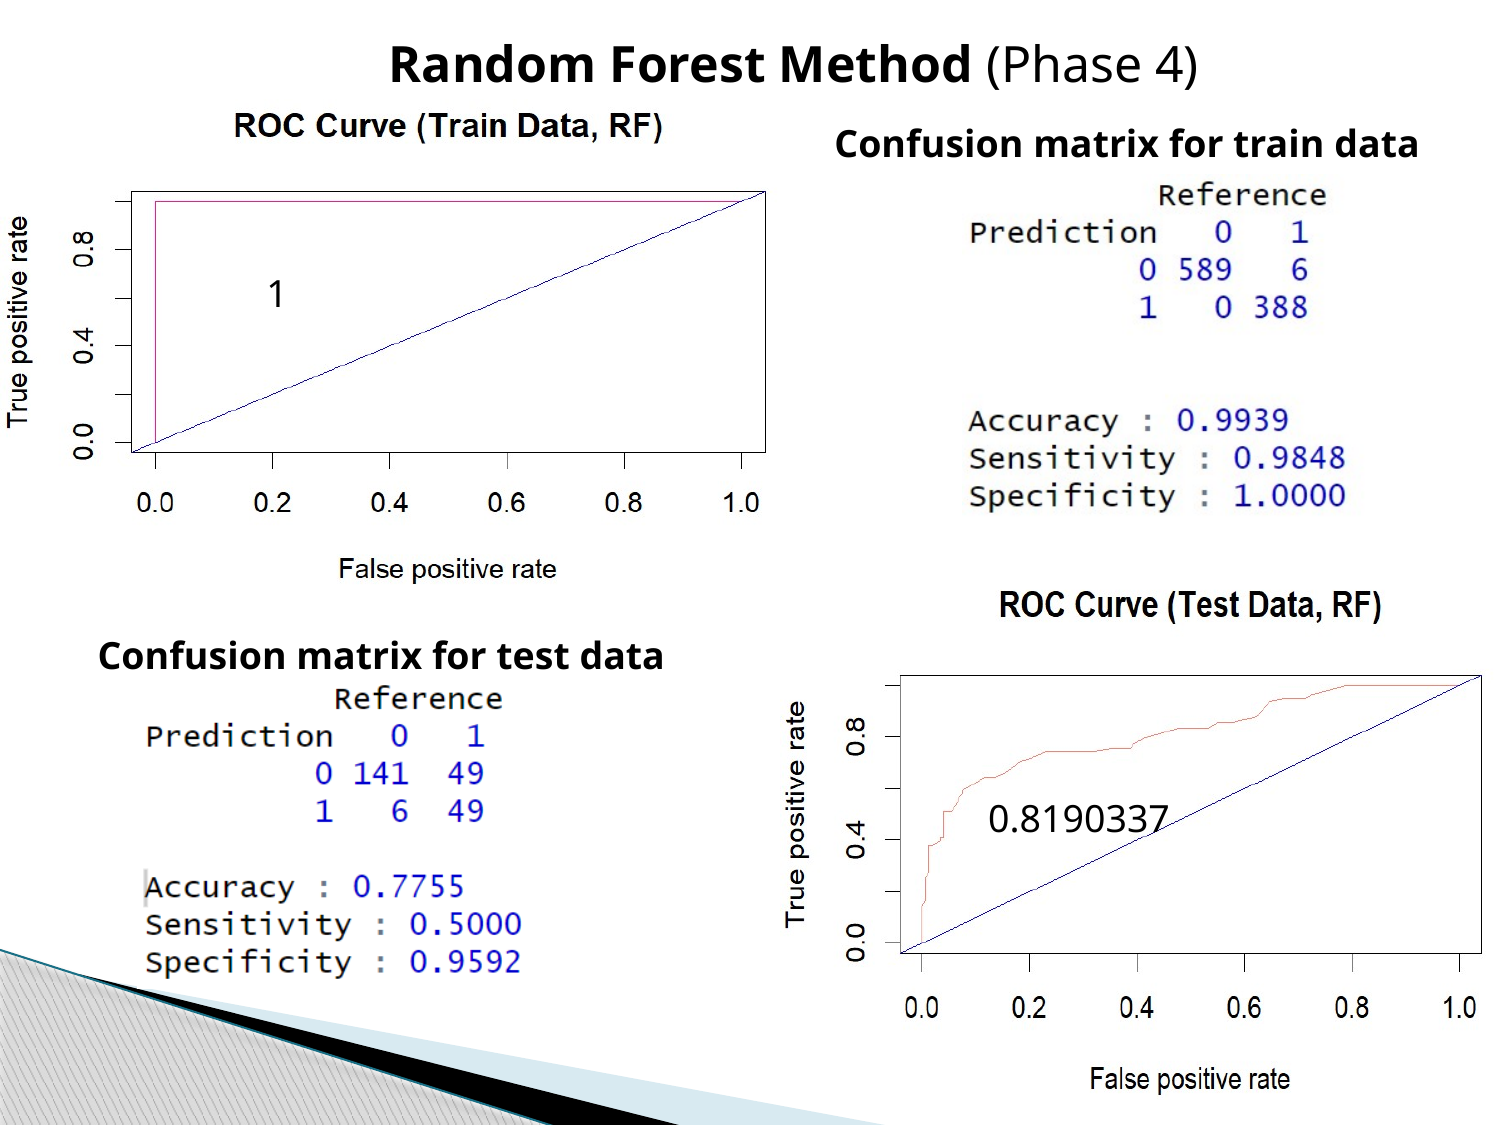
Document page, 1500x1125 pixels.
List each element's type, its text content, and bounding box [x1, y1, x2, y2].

text_box Confusion matrix for test data [82, 624, 681, 685]
picture [962, 174, 1366, 519]
text_box Confusion matrix for train data [819, 112, 1436, 173]
picture [137, 674, 532, 989]
picture [0, 99, 1500, 1101]
text_box Random Forest Method (Phase 4) [374, 24, 1227, 100]
